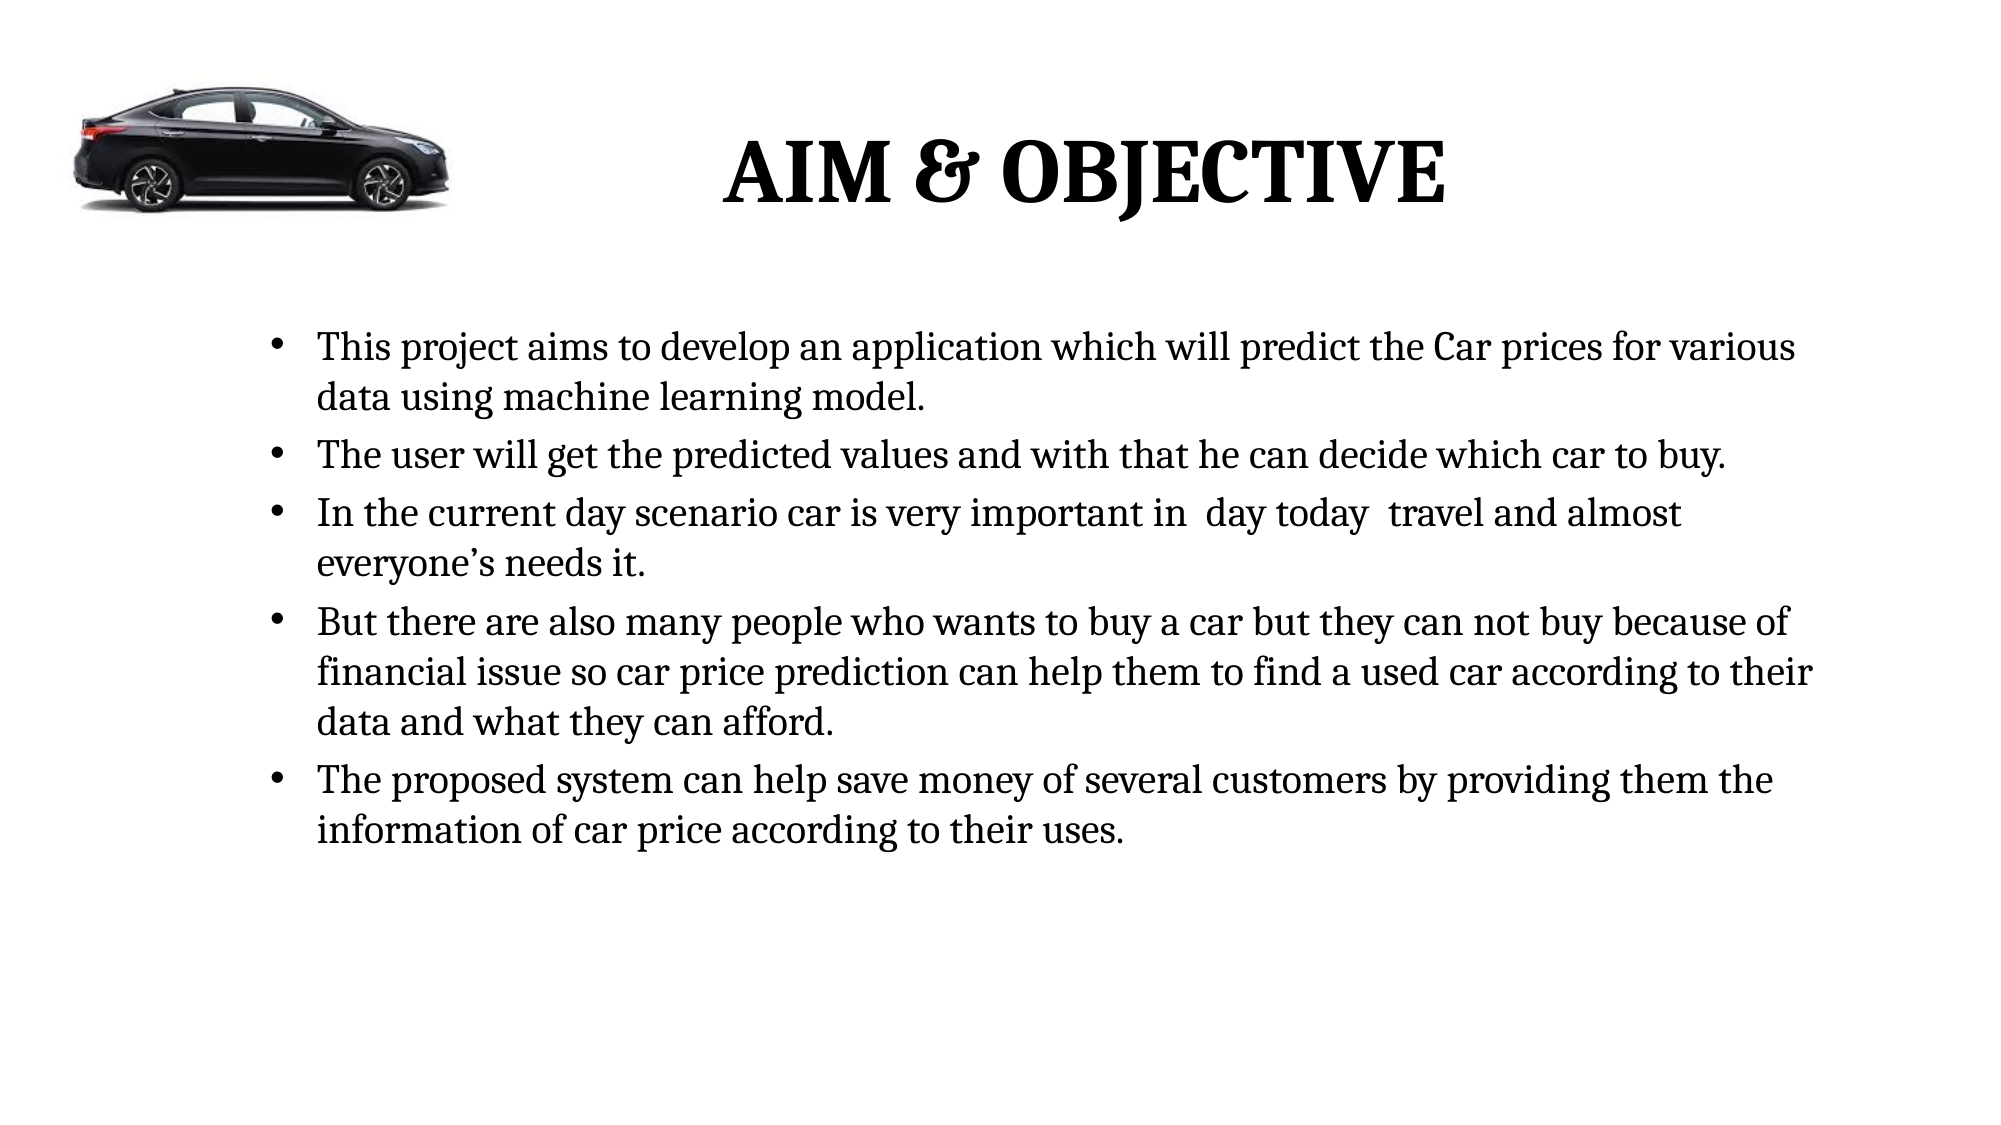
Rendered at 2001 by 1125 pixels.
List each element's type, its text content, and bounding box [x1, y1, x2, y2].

list This project aims to develop an application which will predict the Car prices for various data using machine learning model. The user will get the predicted values and with that he can decide which car to buy. In the current day scenario car is very important in day today travel and almost everyone’s needs it. But there are also many people who wants to buy a car but they can not buy because of financial issue so car price prediction can help them to find a used car according to their data and what they can afford. The proposed system can help save money of several customers by providing them the information of car price according to their uses. [180, 310, 1830, 1022]
title AIM & OBJECTIVE [470, 71, 1701, 260]
picture [15, 50, 510, 232]
